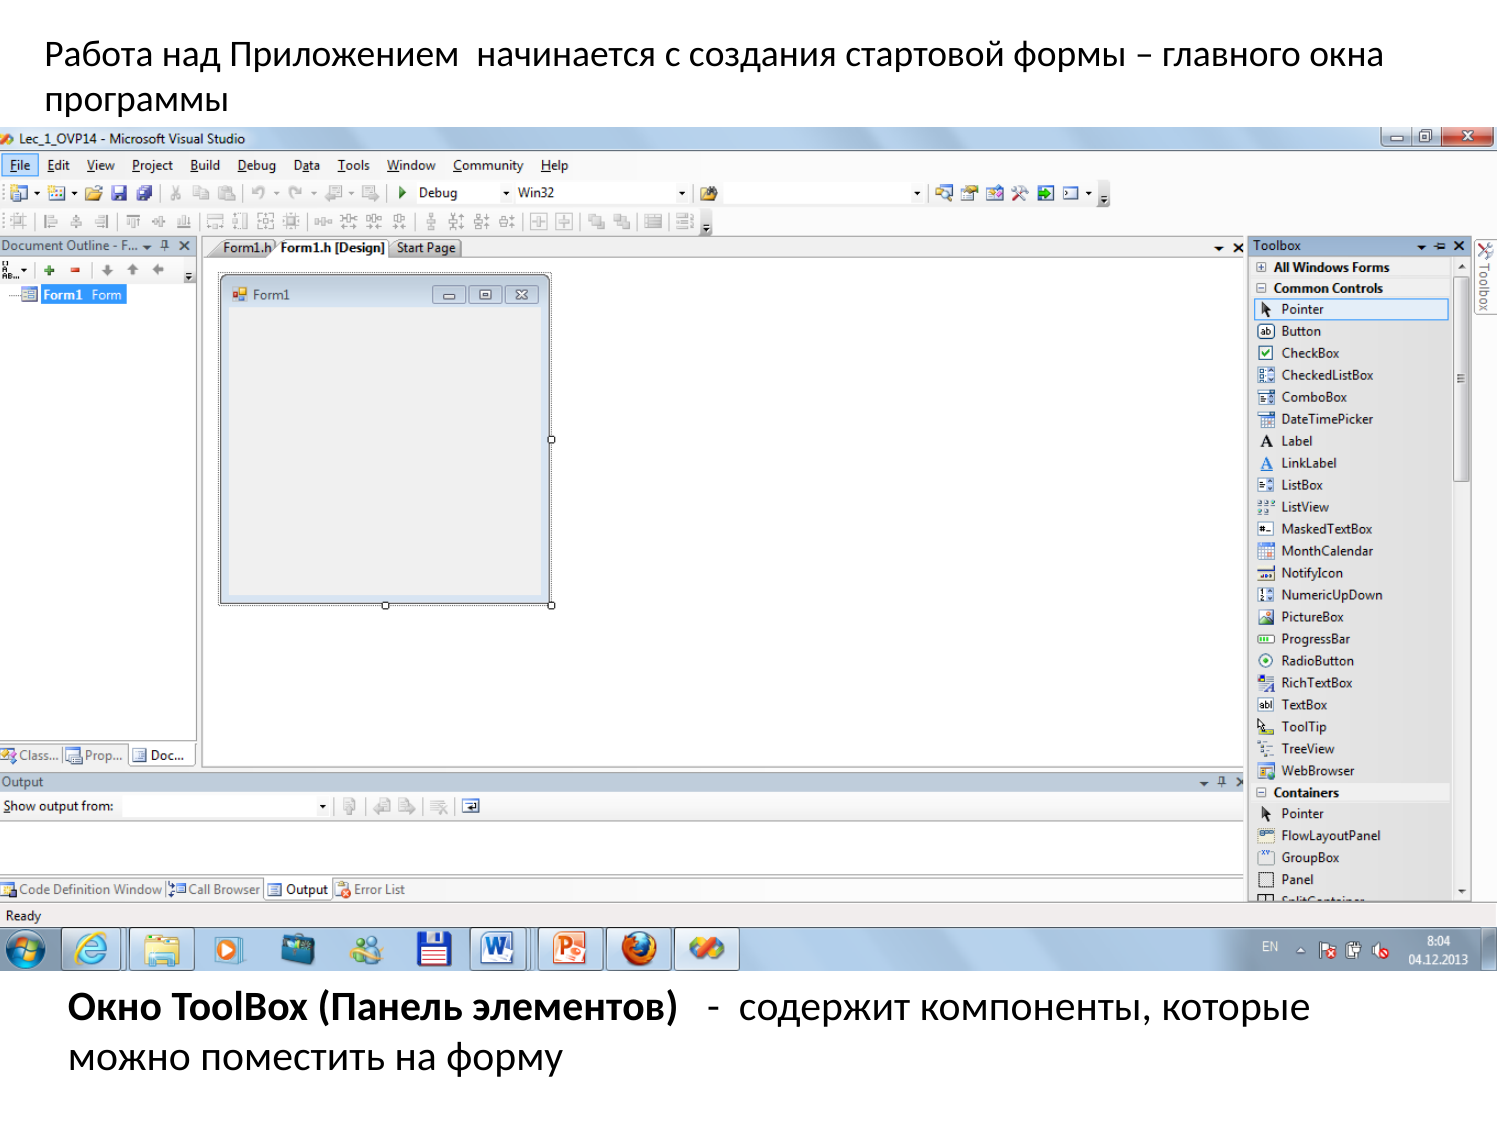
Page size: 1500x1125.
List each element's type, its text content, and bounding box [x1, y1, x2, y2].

picture [0, 127, 1497, 972]
text_box Окно ToolBox (Панель элементов) - содержит компоненты, которые можно поместить на форму [53, 979, 1403, 1087]
text_box Работа над Приложением начинается с создания стартовой формы – главного окна программы [29, 21, 1464, 126]
